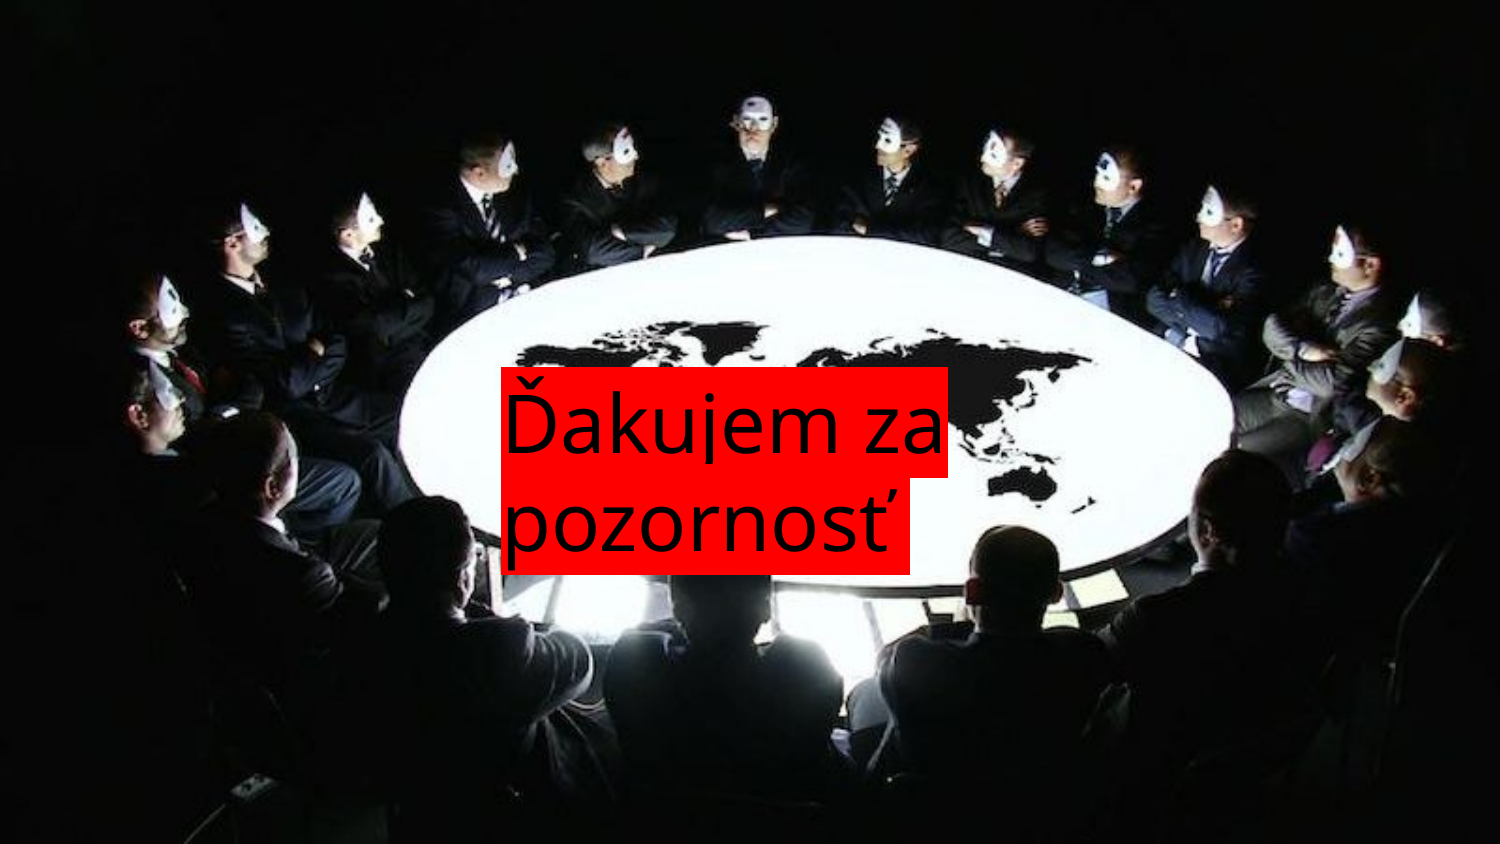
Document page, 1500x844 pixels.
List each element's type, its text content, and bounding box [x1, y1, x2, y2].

text_box Ďakujem za pozornosť [486, 357, 1120, 583]
picture [0, 0, 1500, 844]
